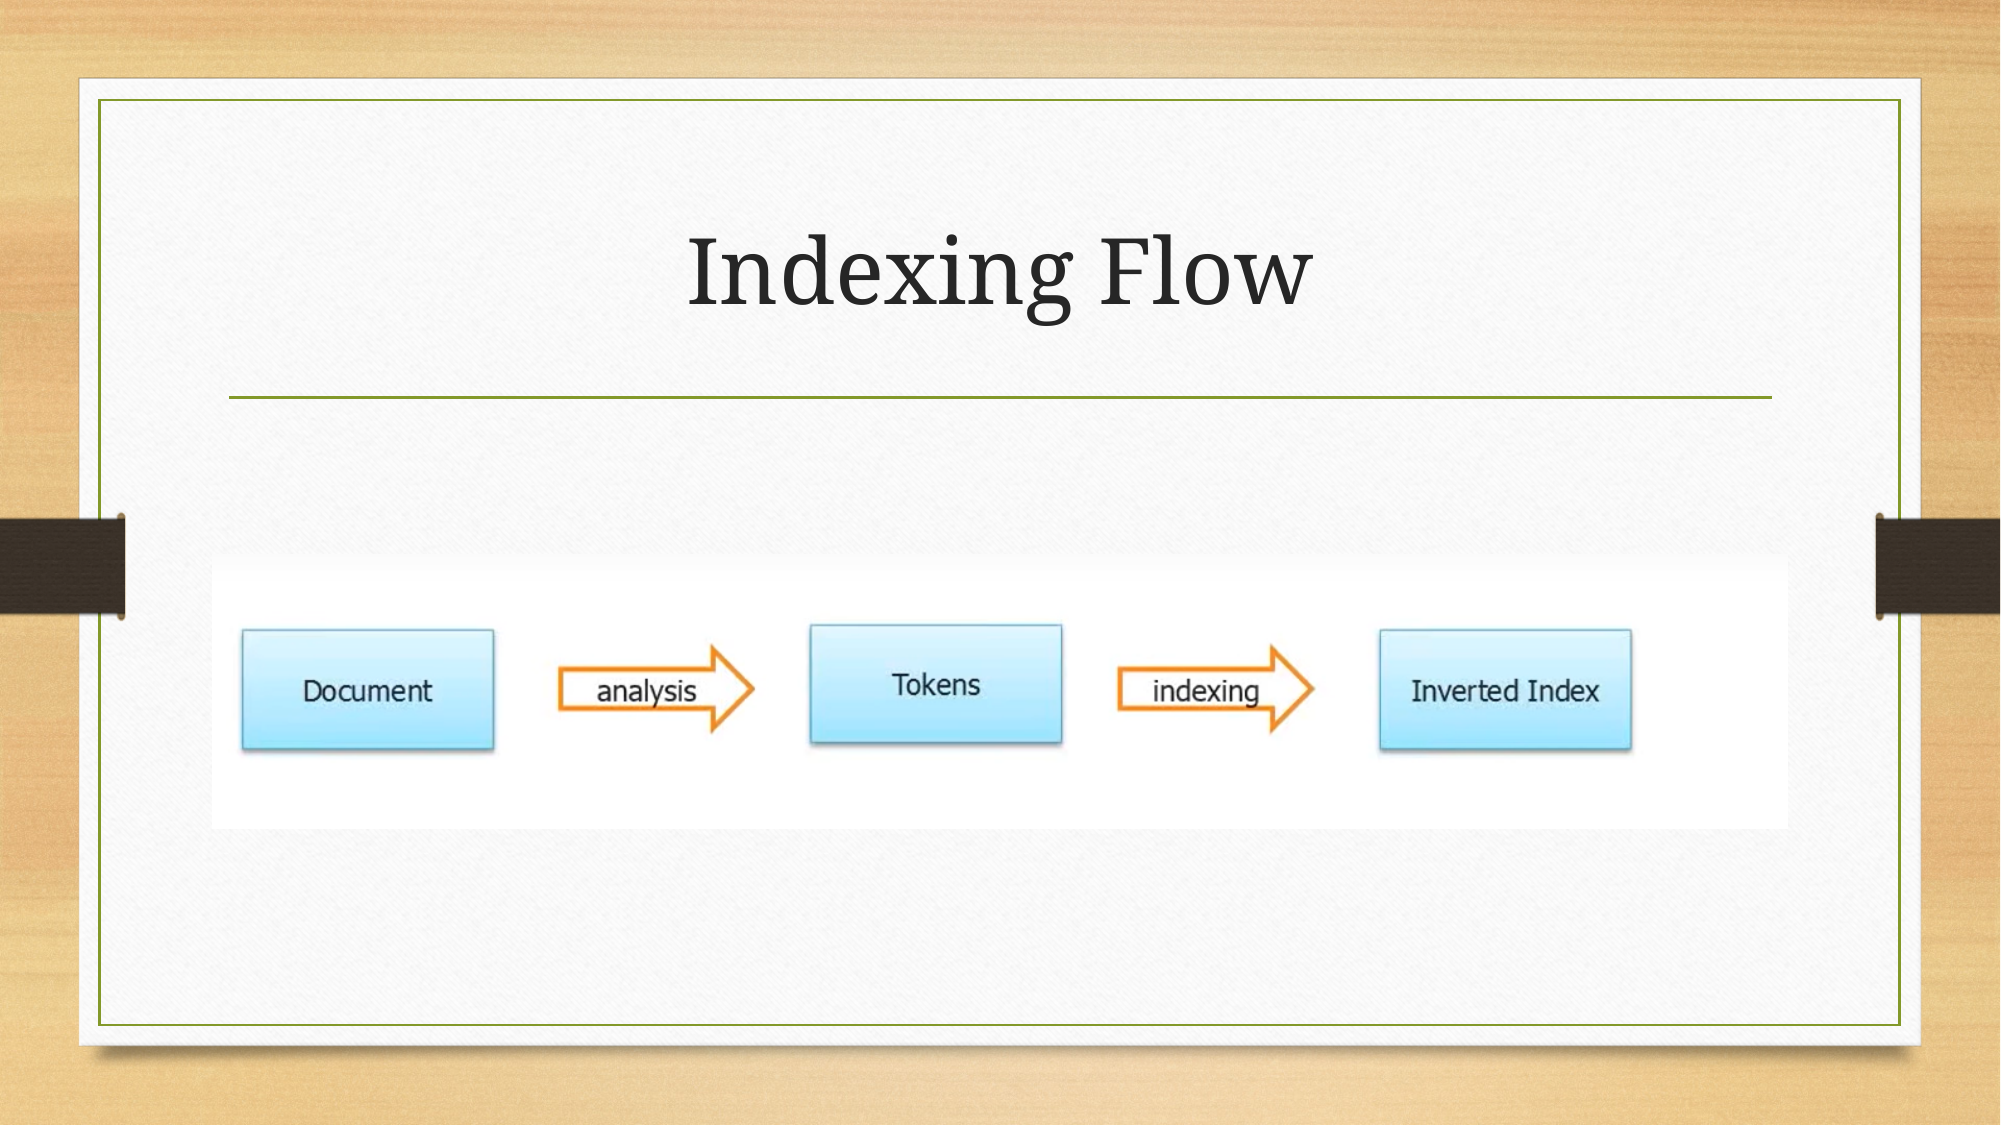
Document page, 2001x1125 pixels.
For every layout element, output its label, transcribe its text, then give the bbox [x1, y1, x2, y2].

picture [0, 0, 2001, 1125]
title Indexing Flow [212, 161, 1788, 375]
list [212, 554, 1788, 830]
